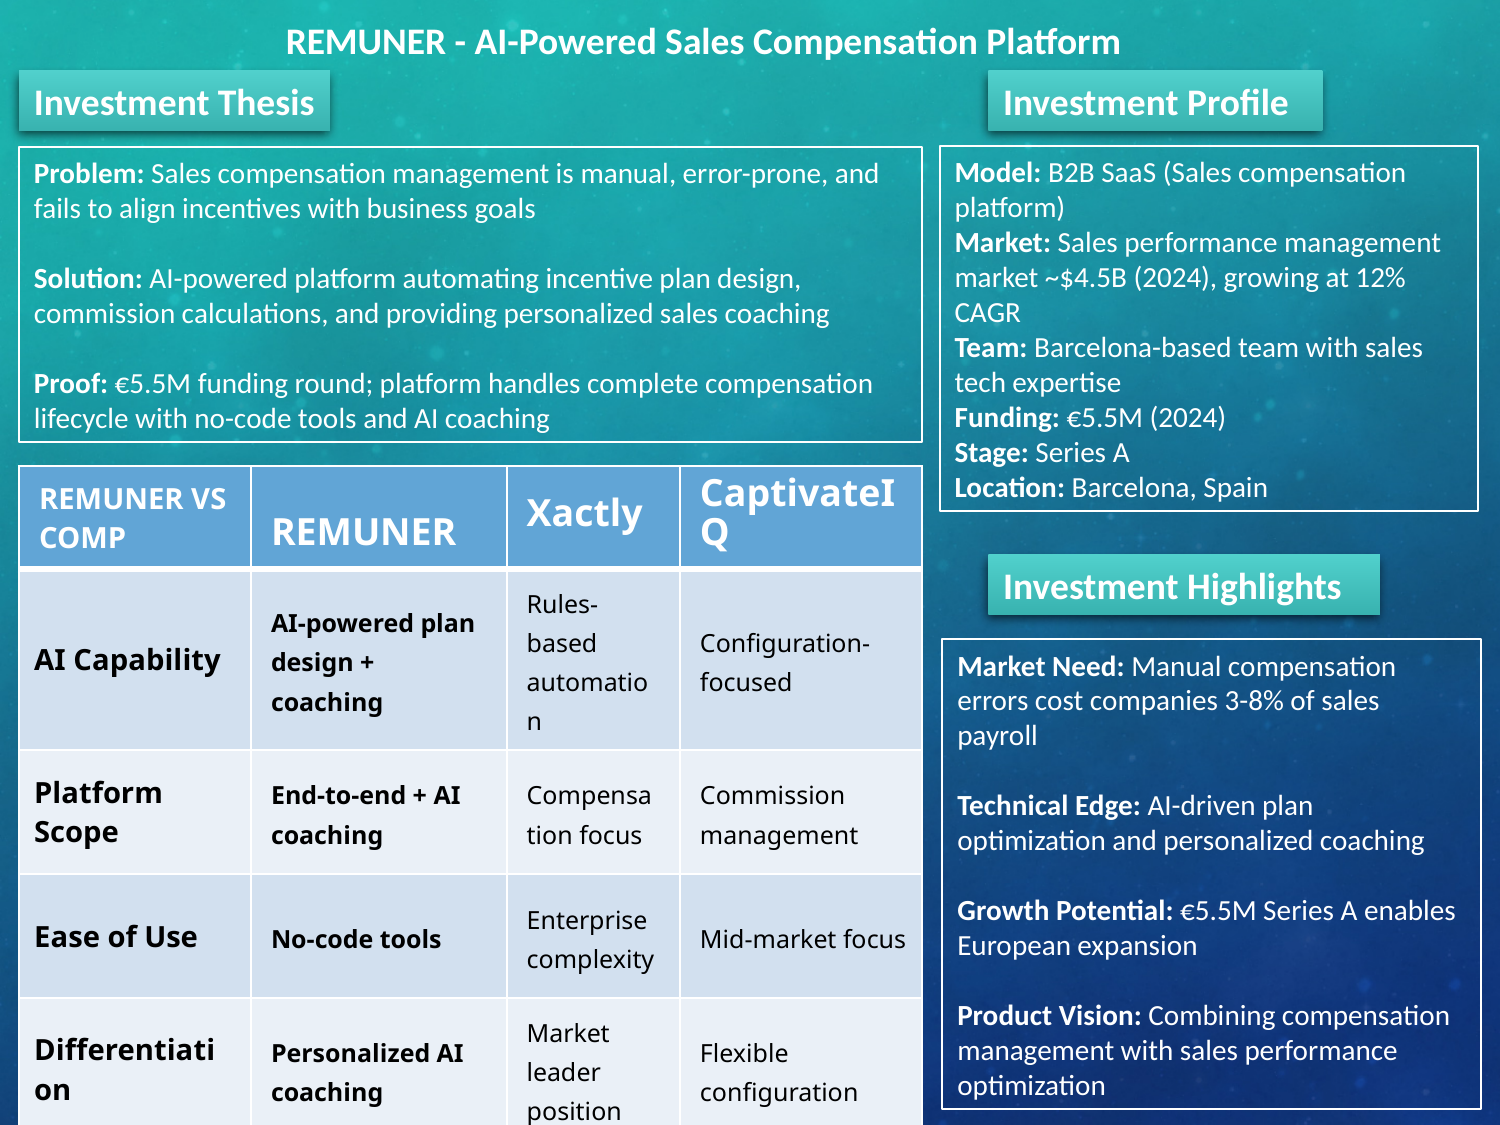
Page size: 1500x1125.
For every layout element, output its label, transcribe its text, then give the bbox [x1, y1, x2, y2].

table_cell Configuration-focused [681, 572, 921, 749]
table_cell AI-powered plan design + coaching [252, 572, 506, 749]
text_box Investment Profile [988, 70, 1323, 131]
table_cell Personalized AI coaching [252, 999, 506, 1125]
table_cell Differentiation [20, 999, 250, 1125]
text_box REMUNER - AI-Powered Sales Compensation Platform [271, 9, 1229, 70]
text_box Problem: Sales compensation management is manual, error-prone, and fails to align incentives with business goals Solution: AI-powered platform automating incentive plan design, commission calculations, and providing personalized sales coaching Proof: €5.5M funding round; platform handles complete compensation lifecycle with no-code tools and AI coaching [19, 147, 922, 442]
table_header REMUNER VS COMP [20, 467, 250, 566]
table_header REMUNER [252, 467, 506, 566]
table_cell End-to-end + AI coaching [252, 751, 506, 873]
table_cell Platform Scope [20, 751, 250, 873]
table_cell Compensation focus [508, 751, 679, 873]
table_cell Market leader position [508, 999, 679, 1125]
table_cell Flexible configuration [681, 999, 921, 1125]
table_cell Rules-based automation [508, 572, 679, 749]
table_cell Commission management [681, 751, 921, 873]
table_header CaptivateIQ [681, 467, 921, 566]
table_cell Ease of Use [20, 875, 250, 997]
text_box Market Need: Manual compensation errors cost companies 3-8% of sales payroll Technical Edge: AI-driven plan optimization and personalized coaching Growth Potential: €5.5M Series A enables European expansion Product Vision: Combining compensation management with sales performance optimization [942, 639, 1481, 1109]
text_box Investment Highlights [988, 554, 1380, 615]
table_cell Mid-market focus [681, 875, 921, 997]
table_cell AI Capability [20, 572, 250, 749]
text_box Model: B2B SaaS (Sales compensation platform) Market: Sales performance management market ~$4.5B (2024), growing at 12% CAGR Team: Barcelona-based team with sales tech expertise Funding: €5.5M (2024) Stage: Series A Location: Barcelona, Spain [939, 146, 1479, 511]
table_header Xactly [508, 467, 679, 566]
table_cell Enterprise complexity [508, 875, 679, 997]
picture [0, 0, 1500, 1125]
table_cell No-code tools [252, 875, 506, 997]
text_box Investment Thesis [19, 70, 330, 131]
